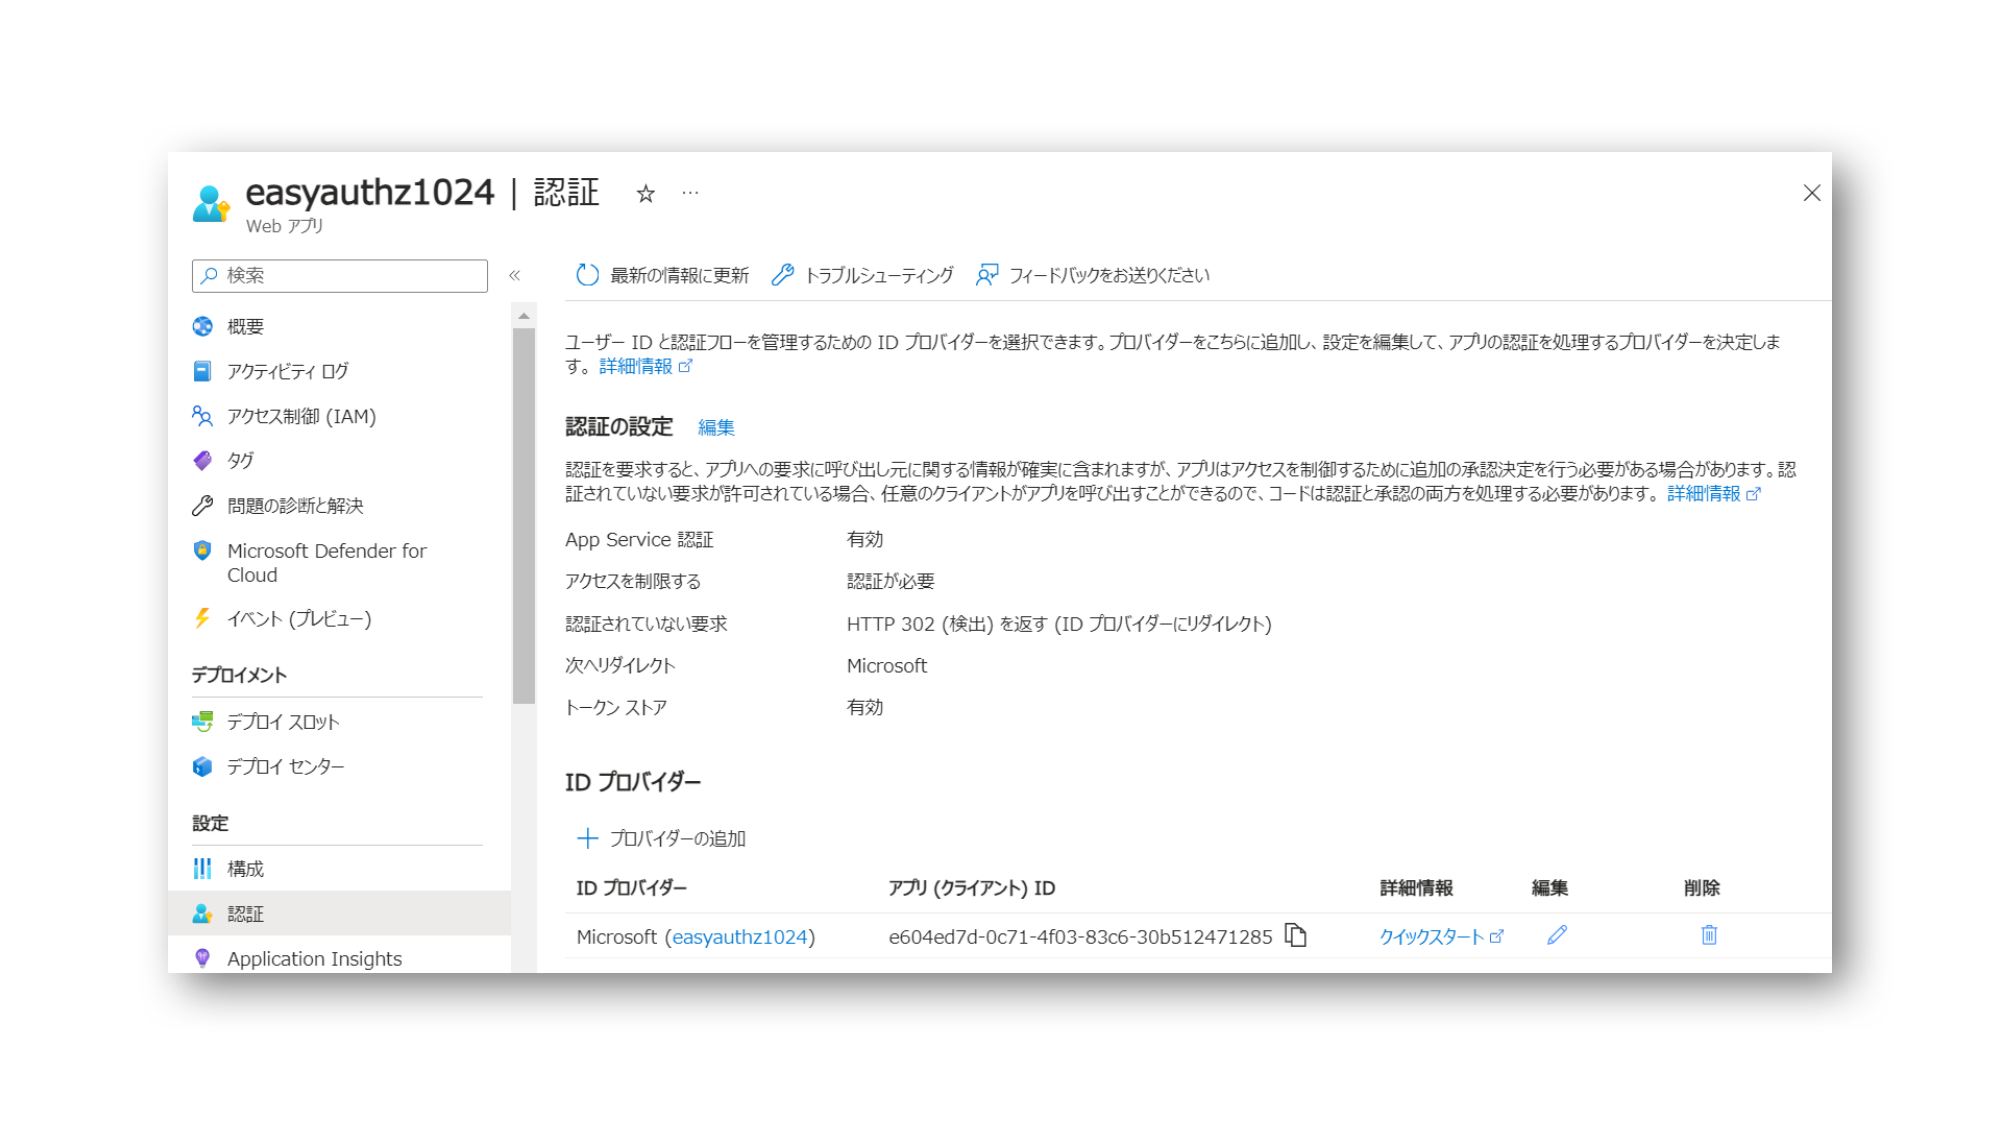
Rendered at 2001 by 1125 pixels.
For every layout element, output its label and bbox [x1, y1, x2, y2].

picture [168, 152, 1832, 973]
